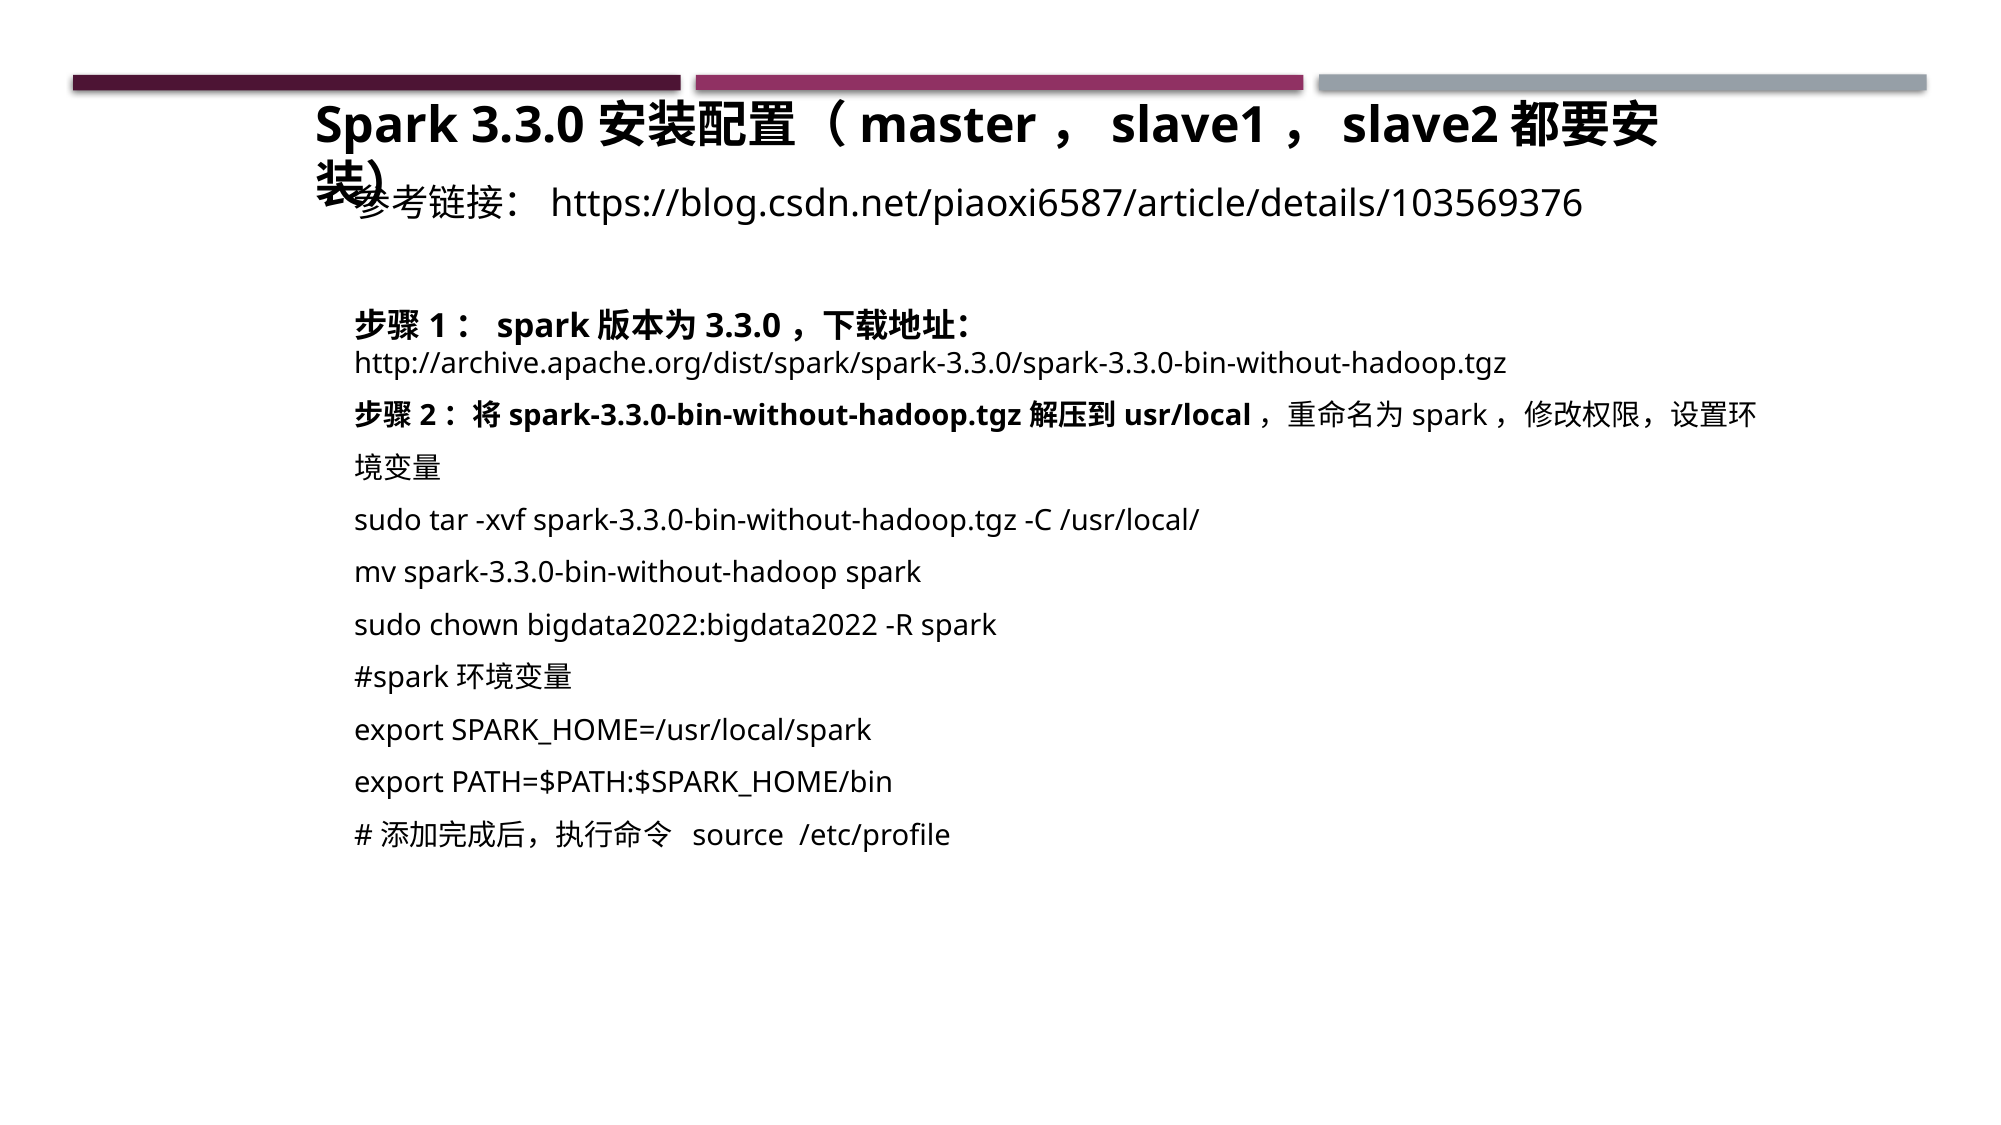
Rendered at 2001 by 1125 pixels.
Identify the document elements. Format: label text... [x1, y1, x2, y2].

text_box 参考链接：https://blog.csdn.net/piaoxi6587/article/details/103569376 [339, 171, 1986, 232]
text_box 步骤1：spark版本为3.3.0，下载地址： http://archive.apache.org/dist/spark/spark-3.3.0/spark-3.3.0-bin-without-hadoop.tgz 步骤2：将spark-3.3.0-bin-without-hadoop.tgz解压到usr/local，重命名为spark，修改权限，设置环境变量 sudo tar -xvf spark-3.3.0-bin-without-hadoop.tgz -C /usr/local/ mv spark-3.3.0-bin-without-hadoop spark sudo chown bigdata2022:bigdata2022 -R spark #spark环境变量 export SPARK_HOME=/usr/local/spark export PATH=$PATH:$SPARK_HOME/bin #添加完成后，执行命令 source /etc/profile [339, 276, 1802, 859]
text_box Spark 3.3.0安装配置（master，slave1，slave2都要安装） [300, 84, 1700, 220]
